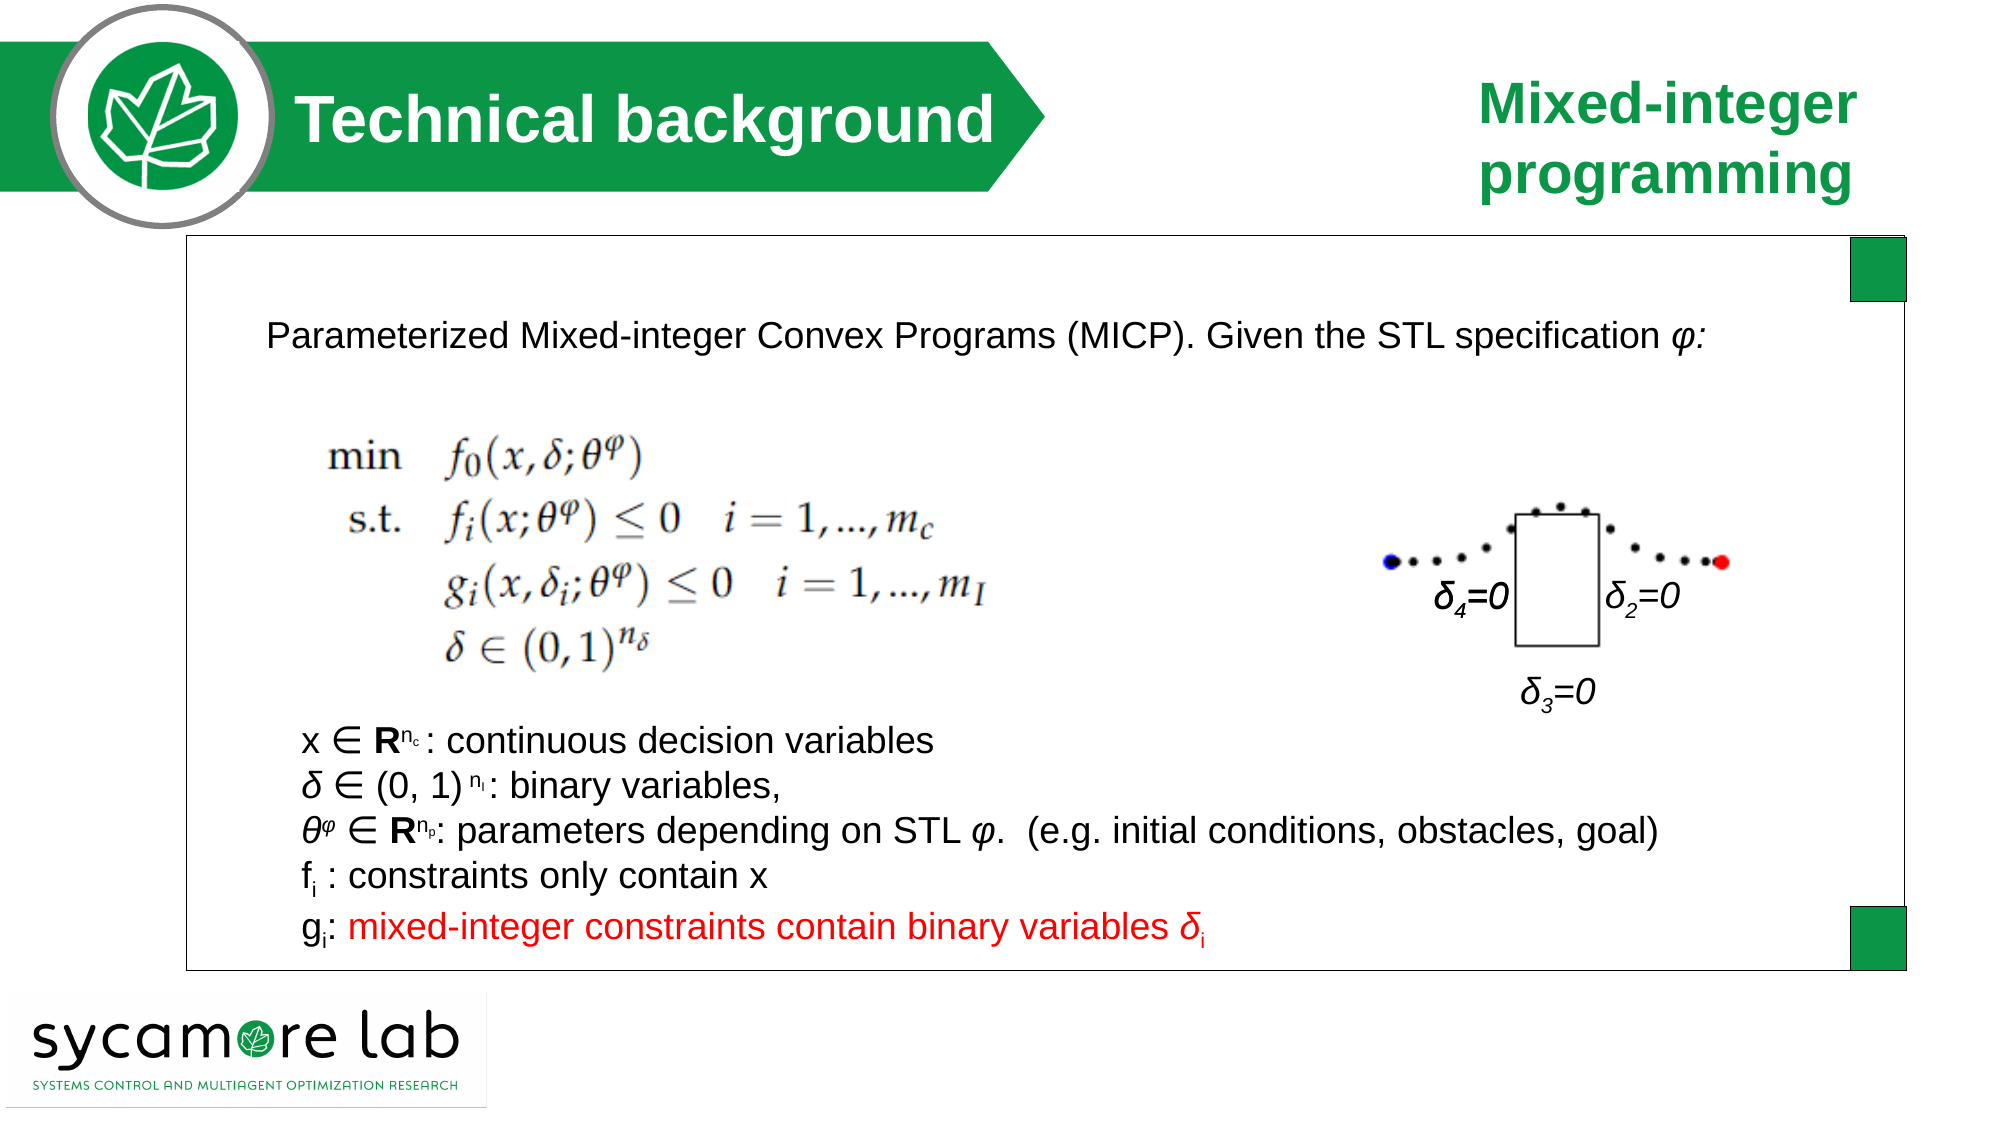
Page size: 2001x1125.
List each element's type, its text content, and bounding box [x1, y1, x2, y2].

text_box [244, 40, 1010, 193]
text_box [102, 6, 223, 24]
picture [6, 992, 487, 1108]
text_box [1012, 71, 1047, 162]
text_box [52, 45, 273, 227]
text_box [77, 24, 247, 137]
picture [318, 401, 1000, 685]
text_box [186, 235, 1907, 971]
text_box [0, 40, 81, 193]
text_box Technical background [279, 68, 1012, 235]
text_box Mixed-integer programming [1464, 57, 2000, 213]
picture [88, 41, 240, 192]
